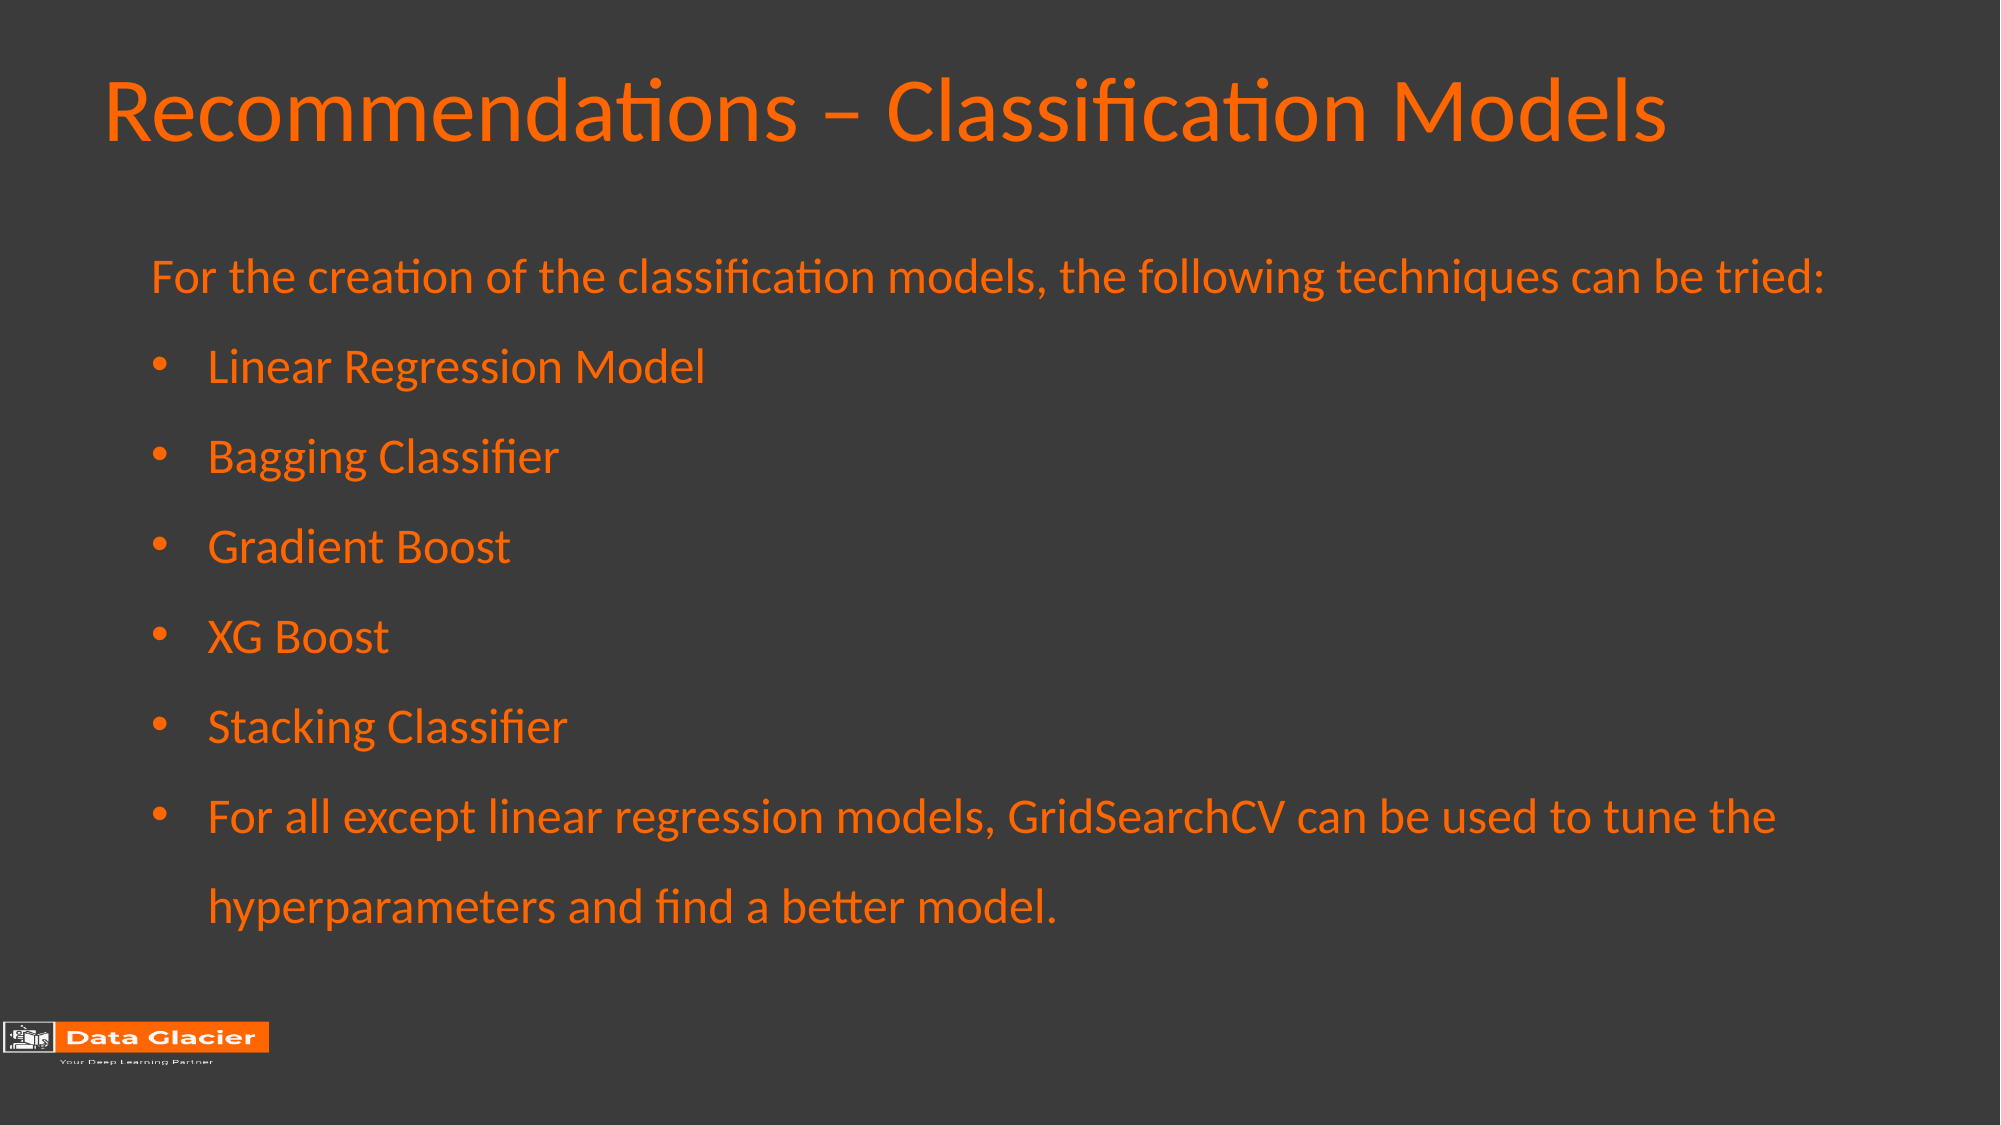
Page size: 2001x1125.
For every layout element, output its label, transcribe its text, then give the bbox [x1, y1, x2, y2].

picture [0, 961, 272, 1125]
text_box For the creation of the classification models, the following techniques can be tried: Linear Regression Model Bagging Classifier Gradient Boost XG Boost Stacking Classifier For all except linear regression models, GridSearchCV can be used to tune the hyperparameters and find a better model. [136, 205, 1864, 941]
text_box Recommendations – Classification Models [88, 42, 1685, 168]
